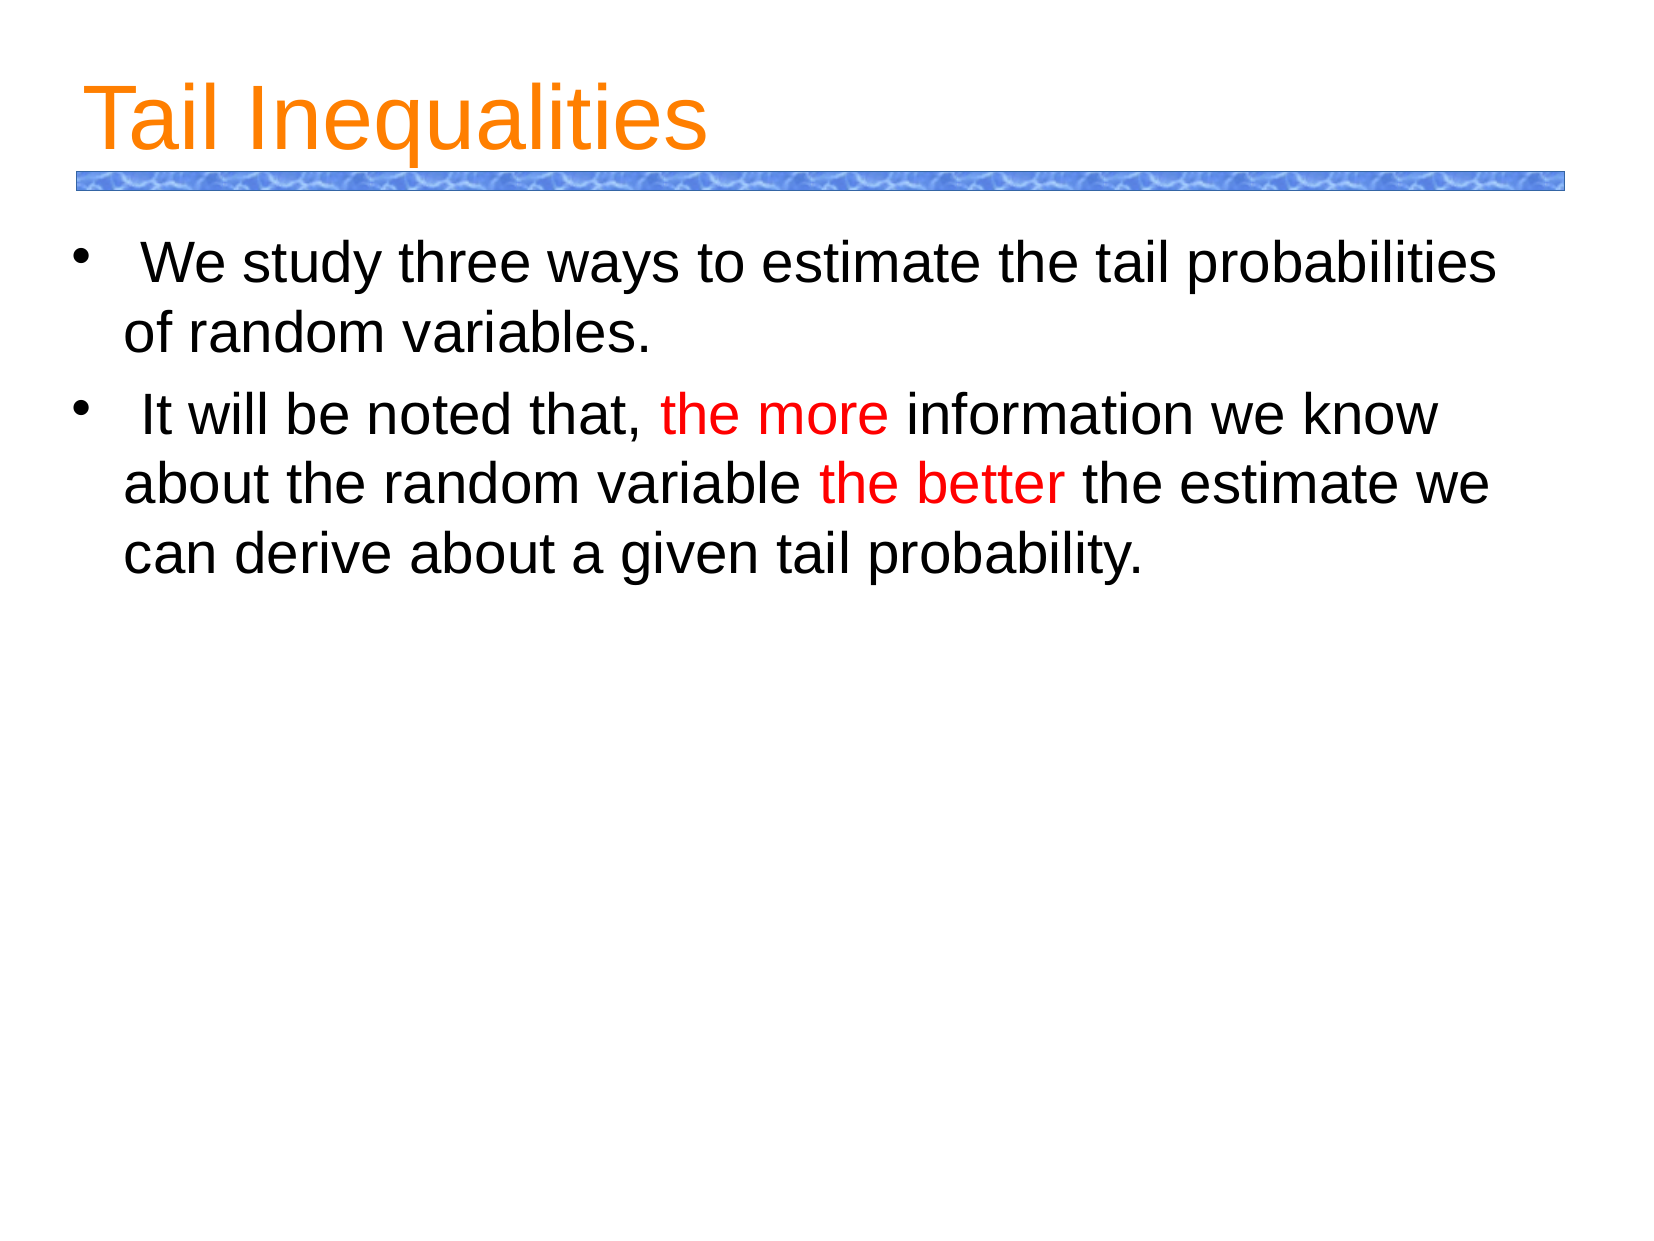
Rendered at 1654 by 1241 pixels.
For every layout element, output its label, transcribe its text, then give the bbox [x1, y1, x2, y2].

picture [77, 172, 1564, 190]
text_box Tail Inequalities [82, 49, 1571, 177]
text_box We study three ways to estimate the tail probabilities of random variables. It will be noted that, the more information we know about the random variable the better the estimate we can derive about a given tail probability. [53, 224, 1559, 1169]
